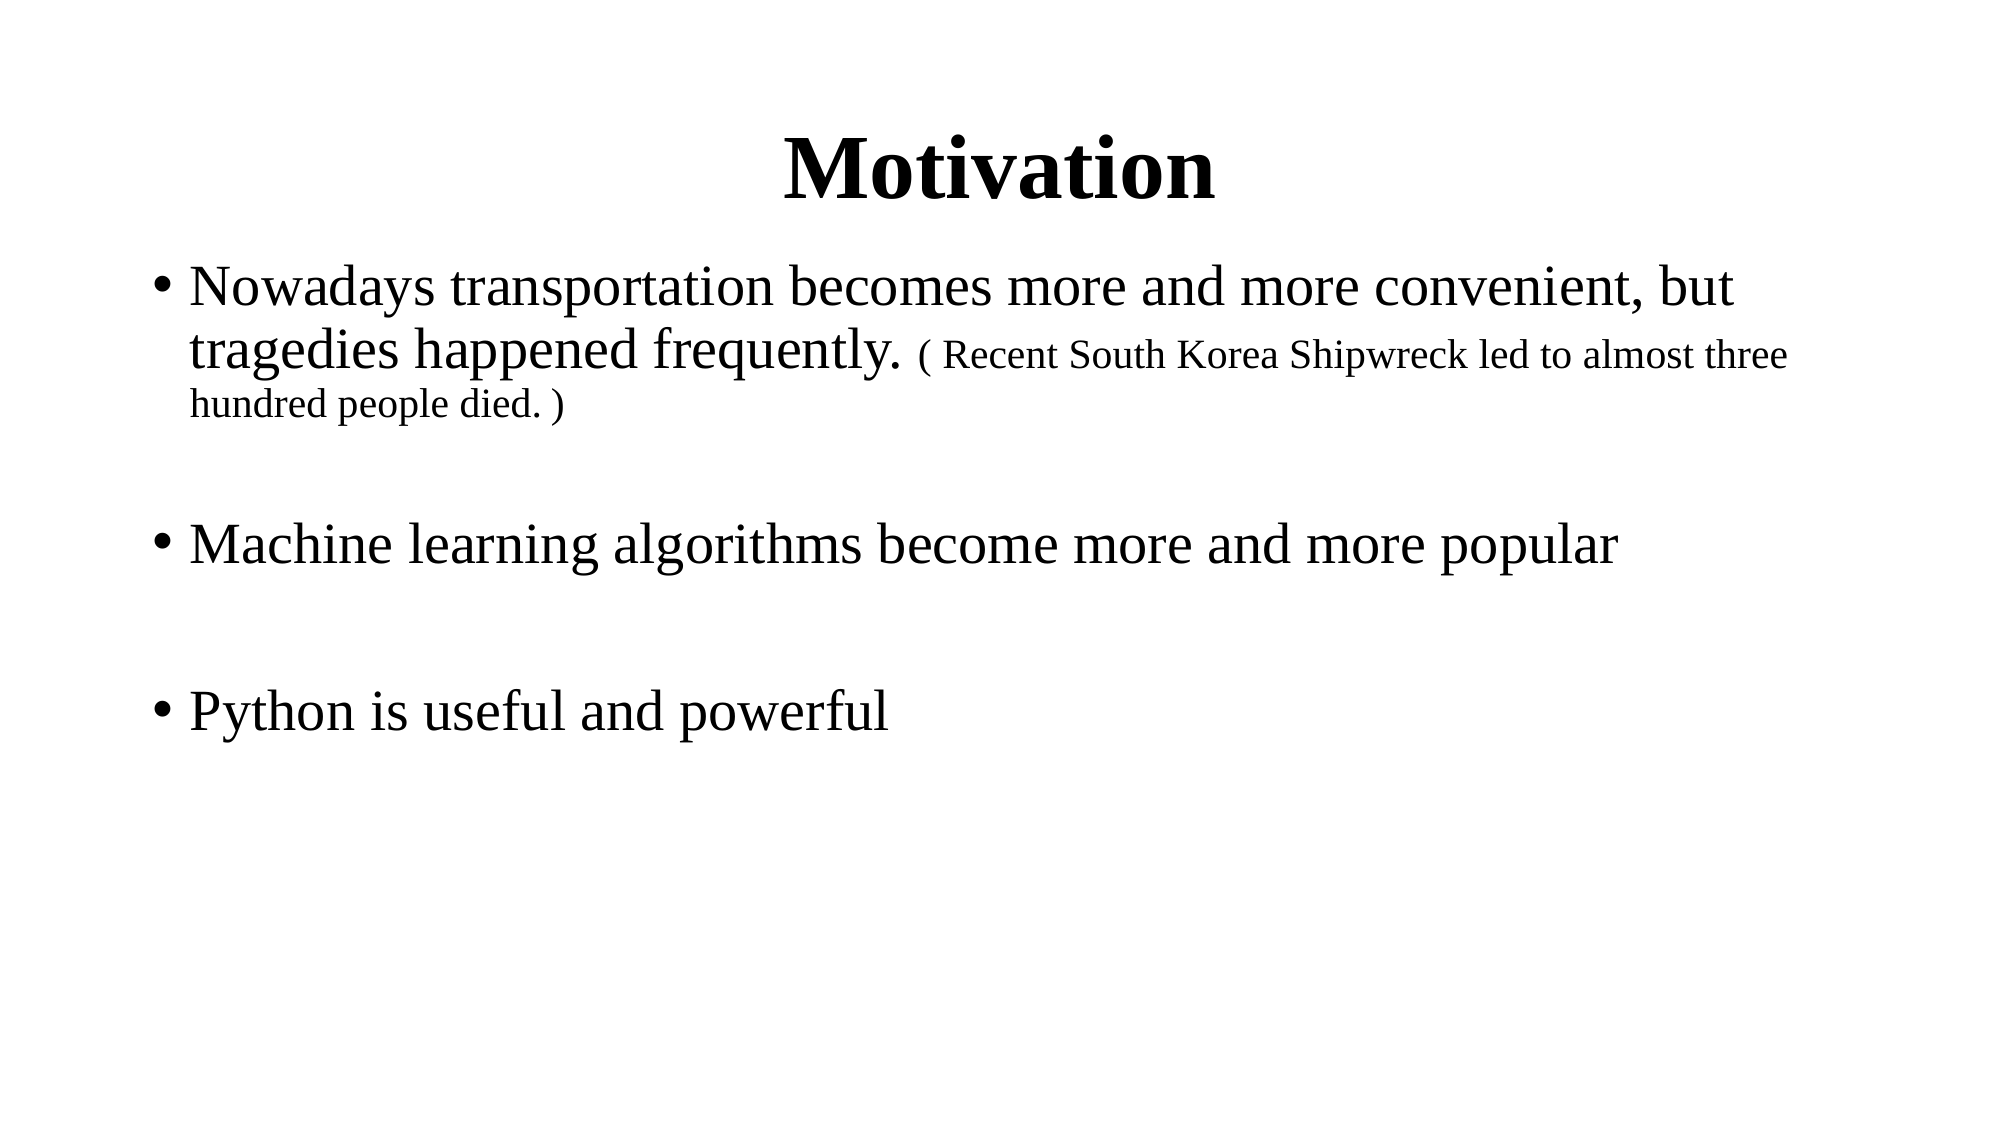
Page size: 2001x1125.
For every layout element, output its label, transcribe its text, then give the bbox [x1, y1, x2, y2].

list Nowadays transportation becomes more and more convenient, but tragedies happened frequently. ( Recent South Korea Shipwreck led to almost three hundred people died. ) Machine learning algorithms become more and more popular Python is useful and powerful [137, 247, 1863, 1014]
title Motivation [137, 59, 1863, 247]
